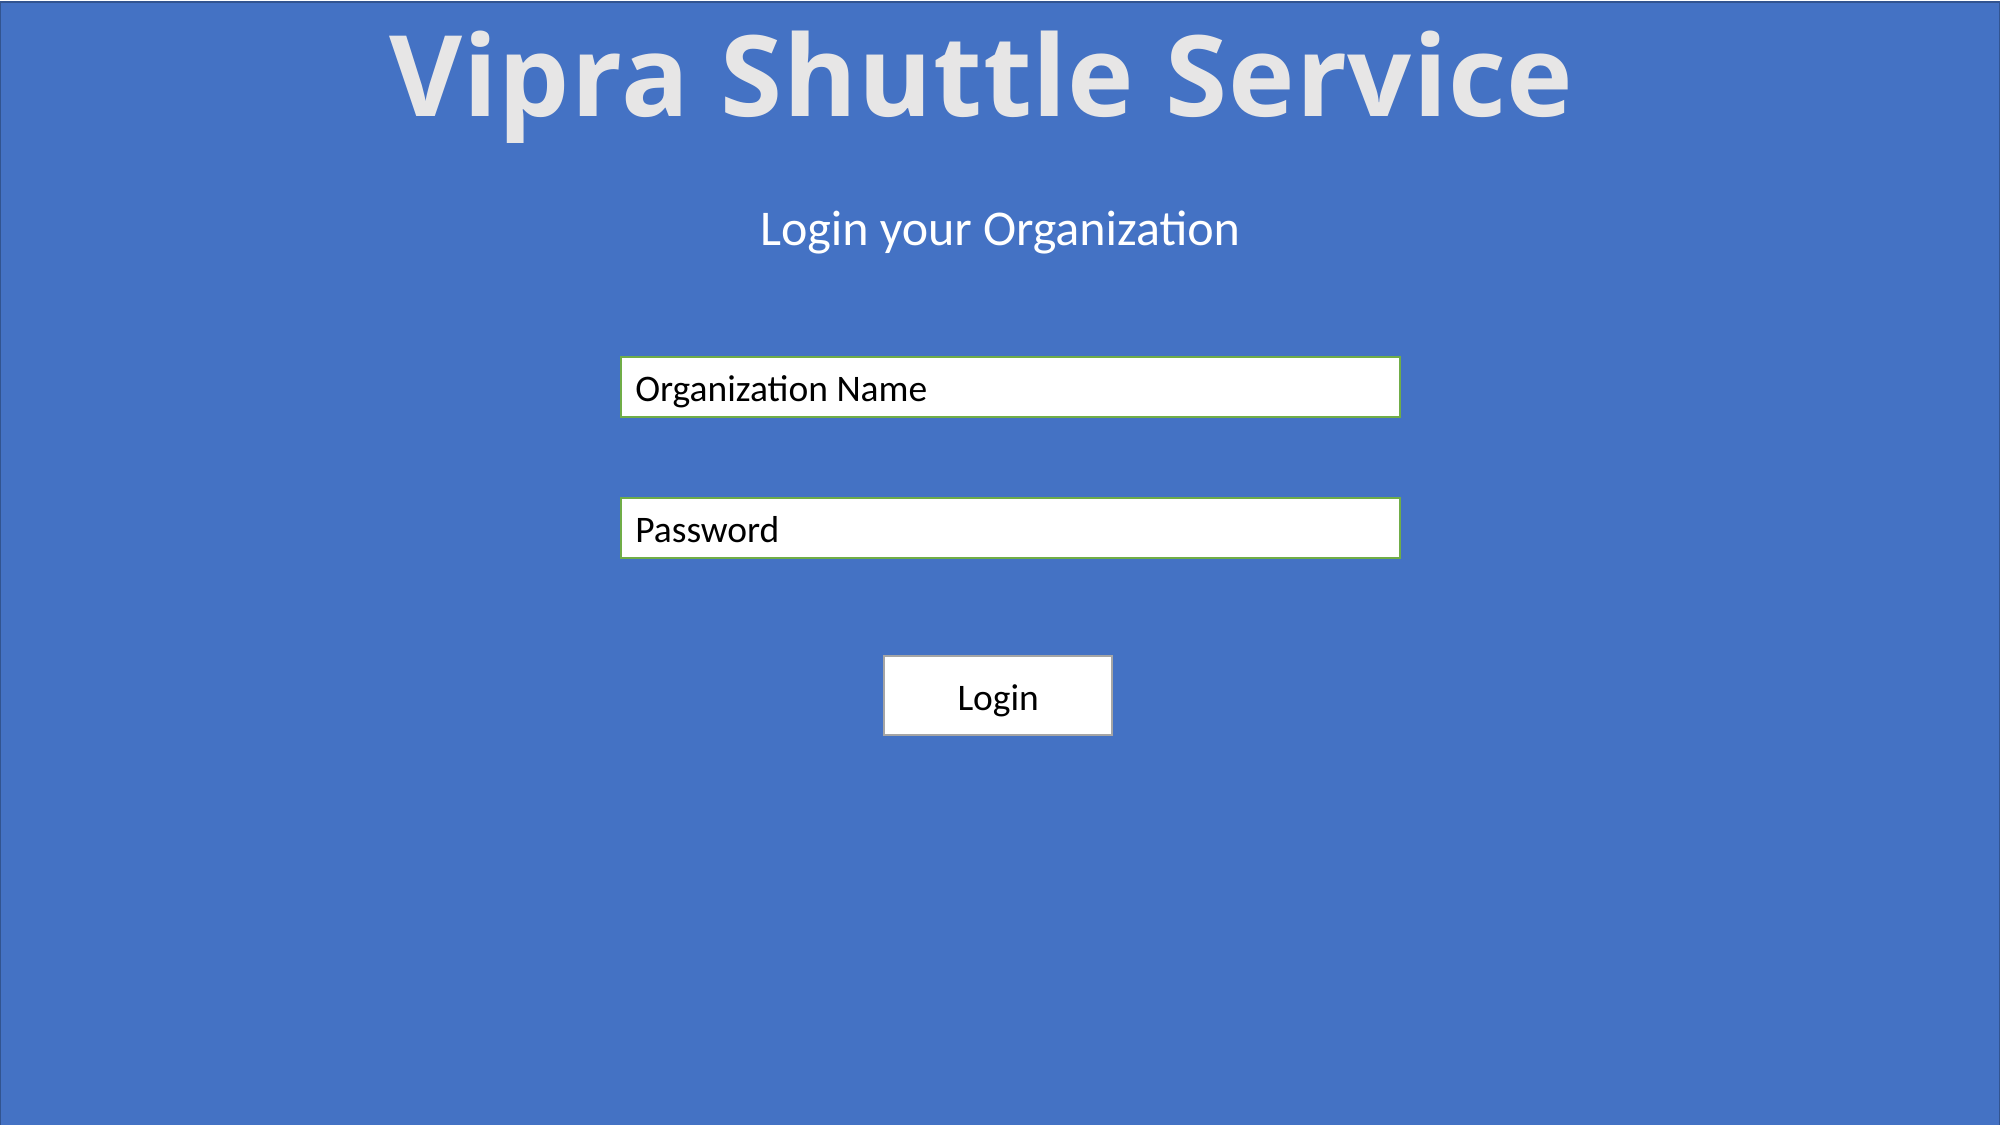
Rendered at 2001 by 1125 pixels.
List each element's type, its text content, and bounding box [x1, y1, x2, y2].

text_box Vipra Shuttle Service [0, 0, 1995, 147]
text_box [0, 263, 2000, 1125]
text_box Login your Organization [0, 187, 2000, 263]
text_box Login [883, 655, 1113, 736]
text_box [0, 1, 2000, 187]
text_box Password [620, 497, 1401, 559]
text_box Organization Name [620, 356, 1401, 418]
